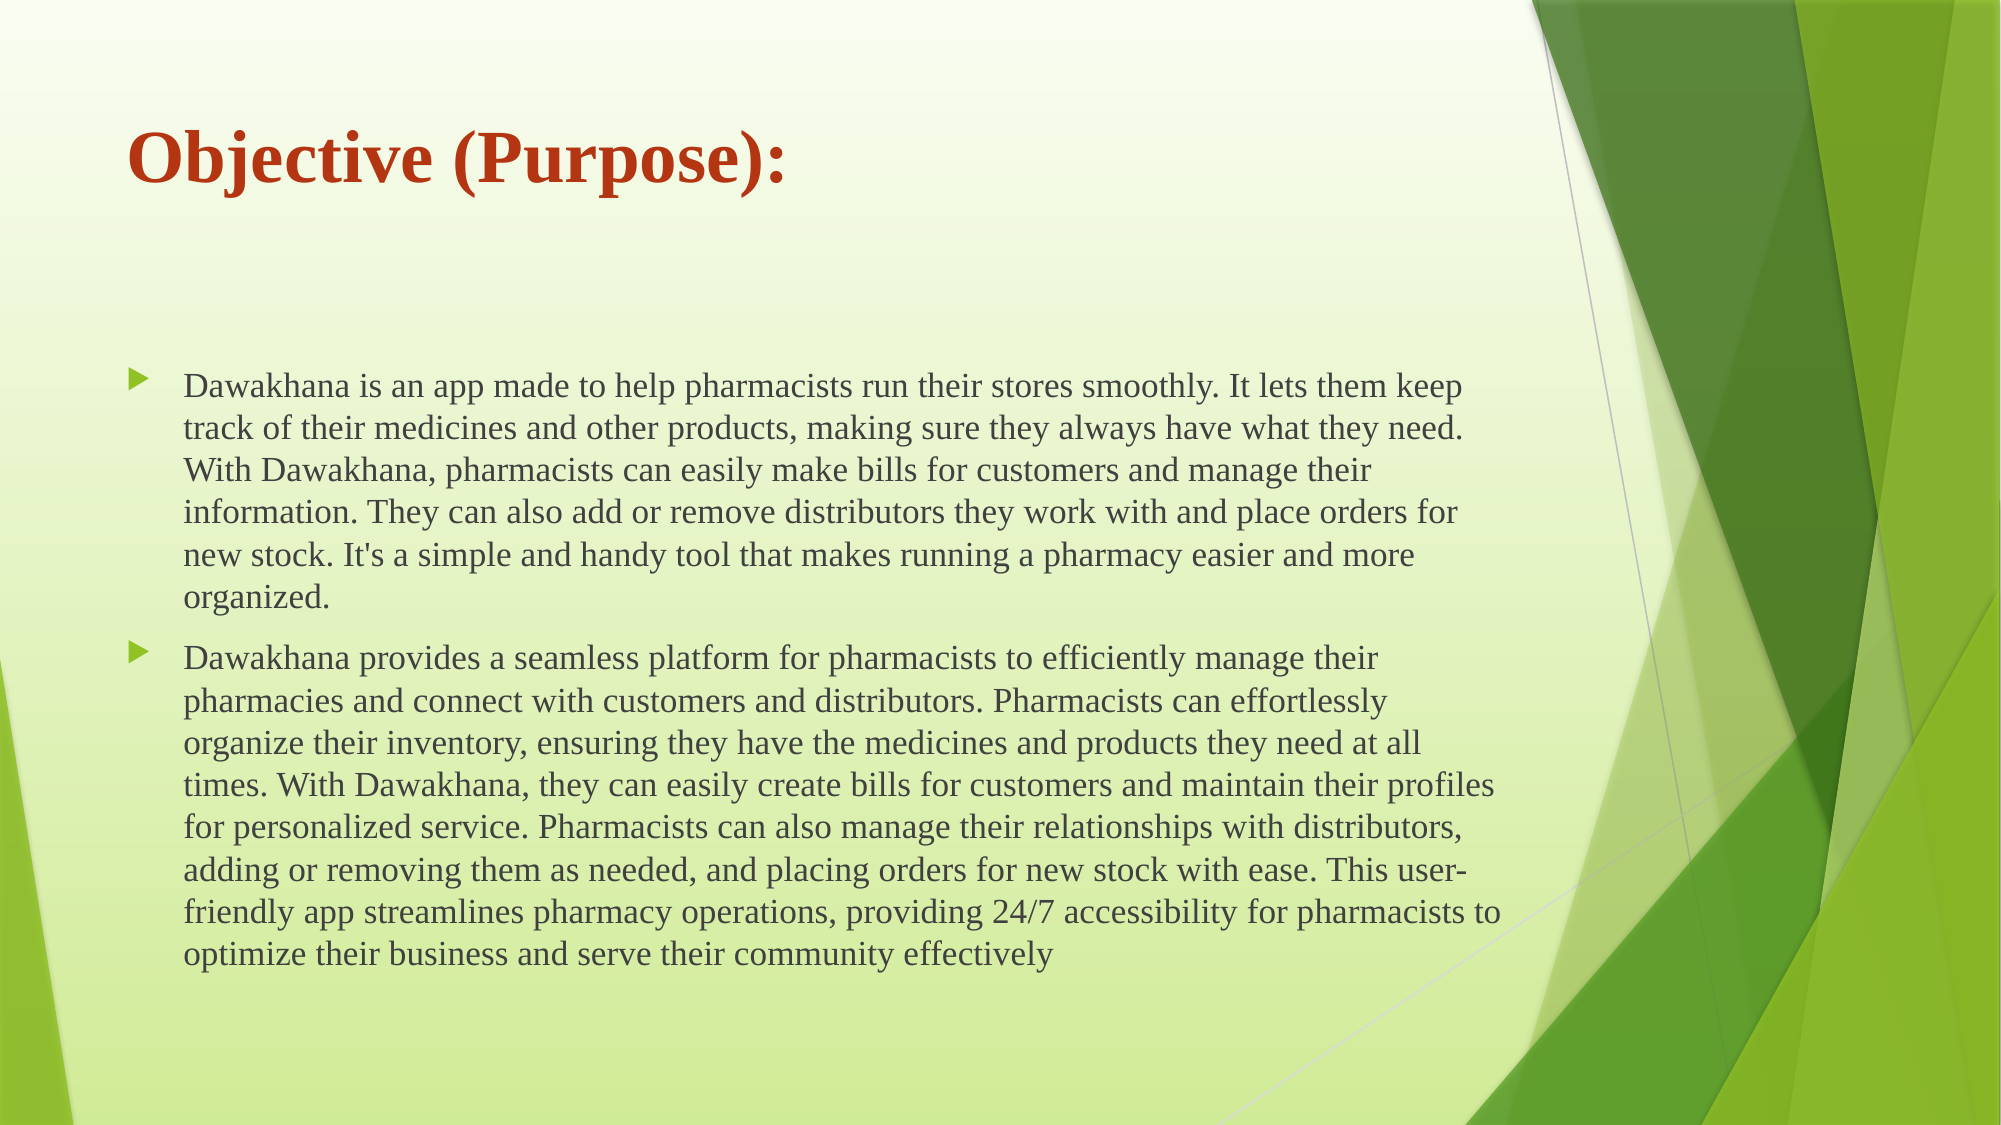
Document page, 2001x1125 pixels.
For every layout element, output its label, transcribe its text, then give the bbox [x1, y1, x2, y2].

title Objective (Purpose): [111, 99, 1522, 317]
list Dawakhana is an app made to help pharmacists run their stores smoothly. It lets them keep track of their medicines and other products, making sure they always have what they need. With Dawakhana, pharmacists can easily make bills for customers and manage their information. They can also add or remove distributors they work with and place orders for new stock. It's a simple and handy tool that makes running a pharmacy easier and more organized. Dawakhana provides a seamless platform for pharmacists to efficiently manage their pharmacies and connect with customers and distributors. Pharmacists can effortlessly organize their inventory, ensuring they have the medicines and products they need at all times. With Dawakhana, they can easily create bills for customers and maintain their profiles for personalized service. Pharmacists can also manage their relationships with distributors, adding or removing them as needed, and placing orders for new stock with ease. This user-friendly app streamlines pharmacy operations, providing 24/7 accessibility for pharmacists to optimize their business and serve their community effectively [111, 354, 1522, 992]
